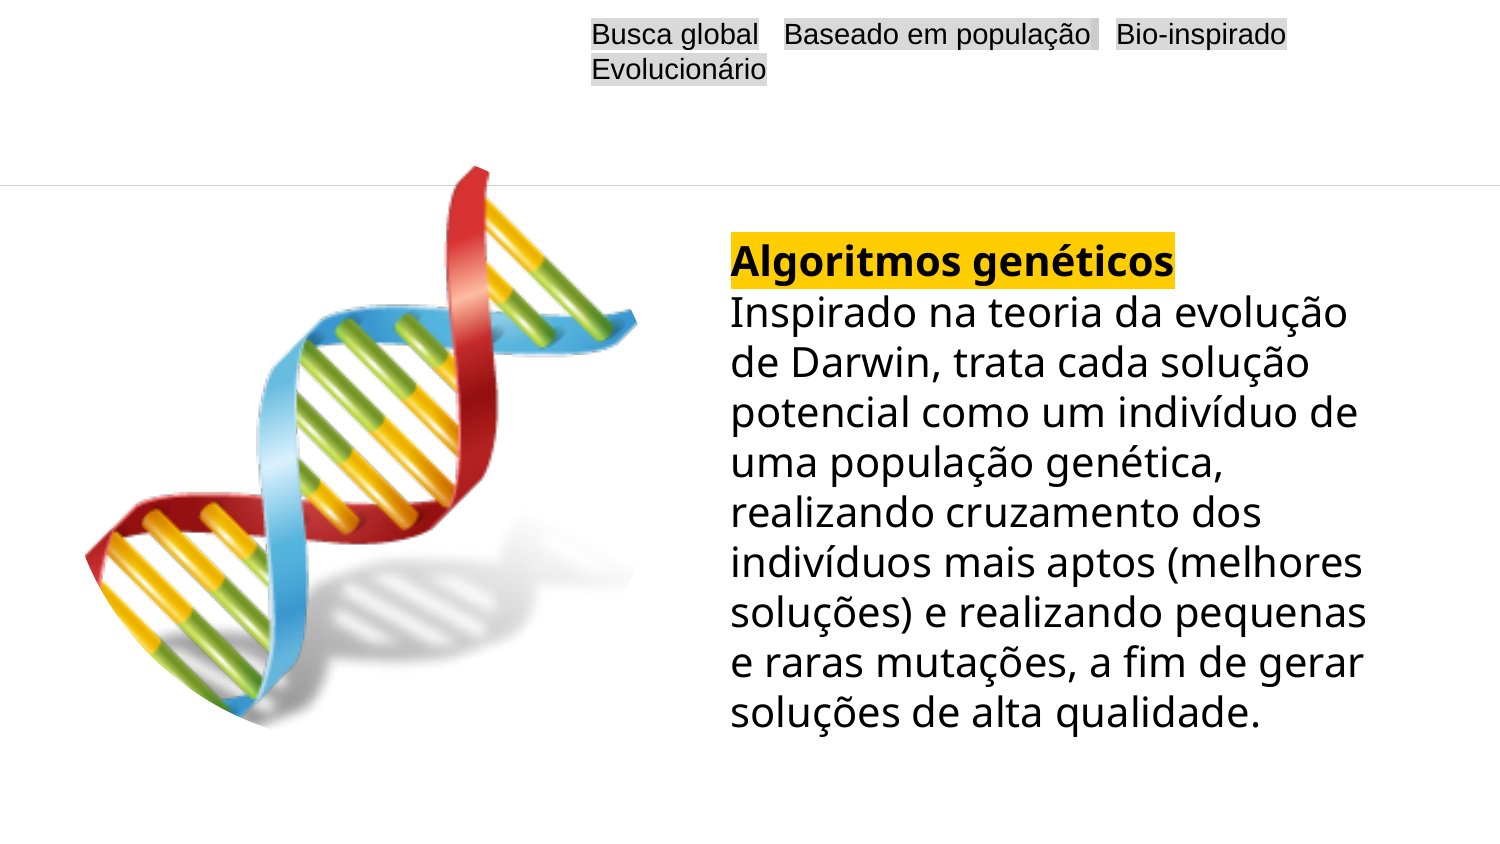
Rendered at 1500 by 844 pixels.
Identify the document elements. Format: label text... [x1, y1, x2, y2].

text_box Busca global Baseado em população Bio-inspirado Evolucionário [576, 0, 1500, 56]
picture [62, 143, 663, 744]
list Algoritmos genéticos Inspirado na teoria da evolução de Darwin, trata cada solução potencial como um indivíduo de uma população genética, realizando cruzamento dos indivíduos mais aptos (melhores soluções) e realizando pequenas e raras mutações, a fim de gerar soluções de alta qualidade. [715, 195, 1401, 786]
